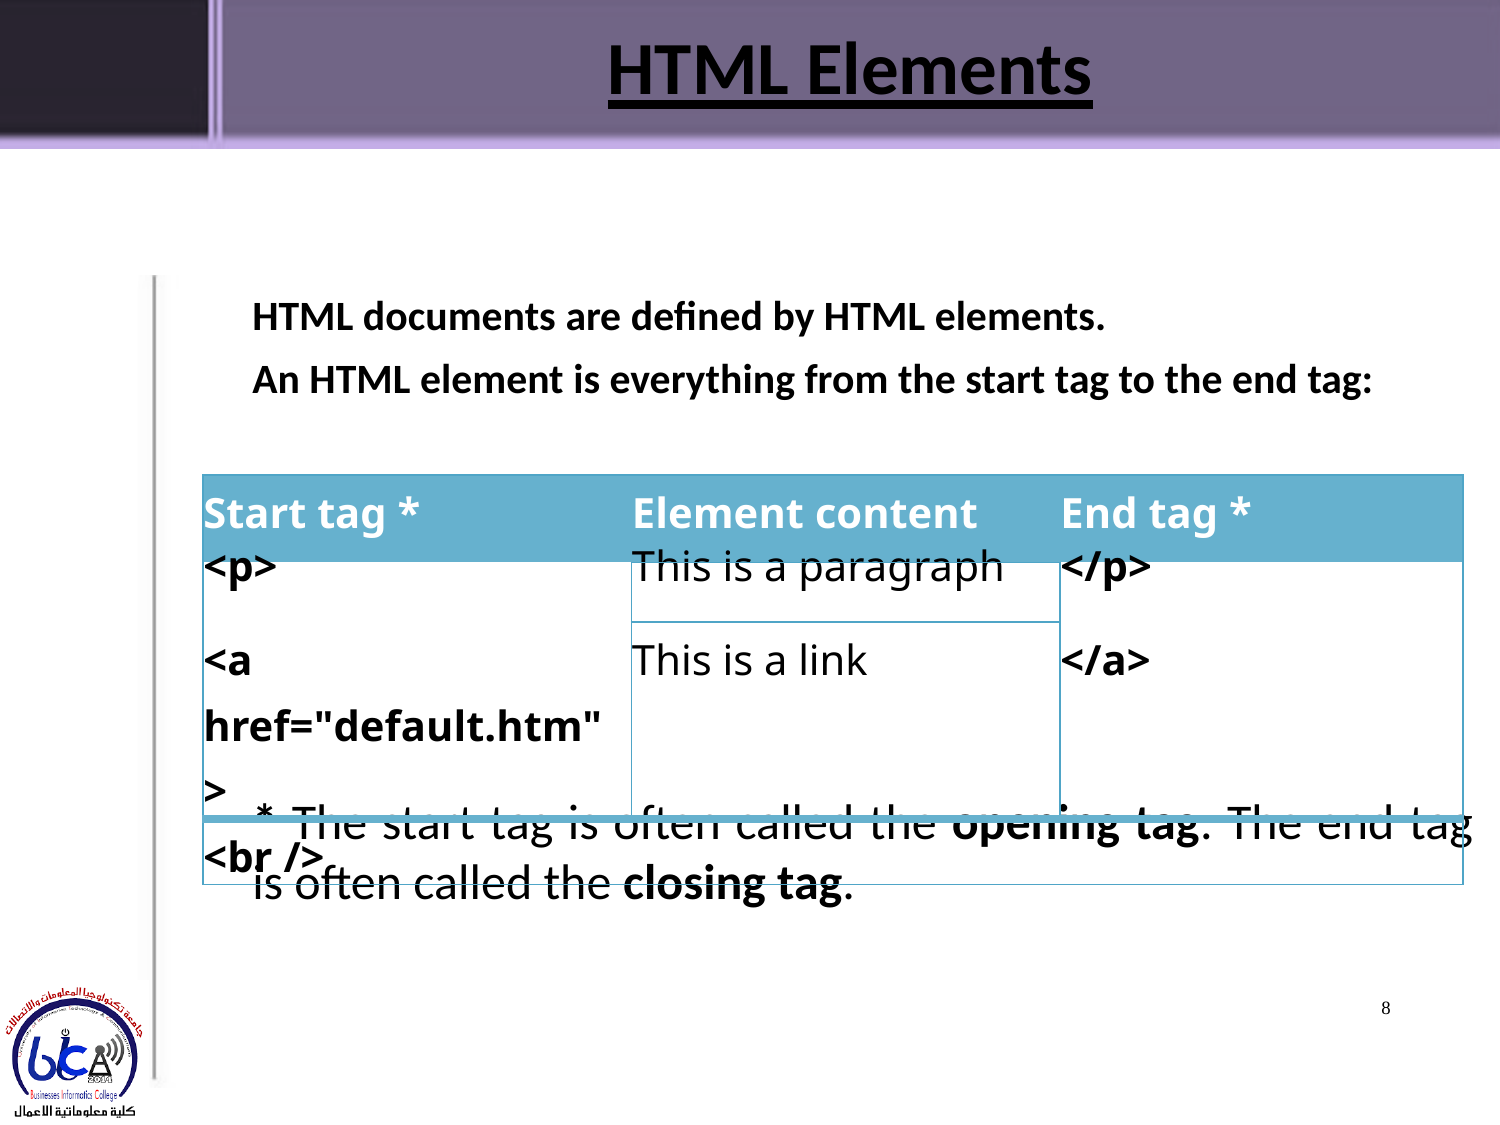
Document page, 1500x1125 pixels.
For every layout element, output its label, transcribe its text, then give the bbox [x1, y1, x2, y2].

table_cell <br /> [204, 823, 631, 884]
table_cell </p> [1061, 562, 1462, 622]
slide_number 8 [1279, 977, 1406, 1037]
table_cell <a href="default.htm" > [204, 622, 631, 815]
picture [0, 0, 1500, 149]
table_cell </a> [1061, 622, 1462, 815]
table_header Start tag * [204, 476, 631, 562]
picture [0, 274, 179, 1125]
table_cell This is a paragraph [632, 563, 1059, 621]
text_box HTML documents are defined by HTML elements. An HTML element is everything from the start tag to the end tag: * The start tag is often called the opening tag. The end tag is often called the closing tag. [162, 161, 1488, 1125]
table_cell <p> [204, 562, 631, 622]
table_cell [631, 823, 1060, 884]
table_header End tag * [1060, 476, 1462, 562]
table_header Element content [631, 476, 1060, 562]
table_cell This is a link [632, 623, 1059, 815]
table_cell [1060, 823, 1462, 884]
